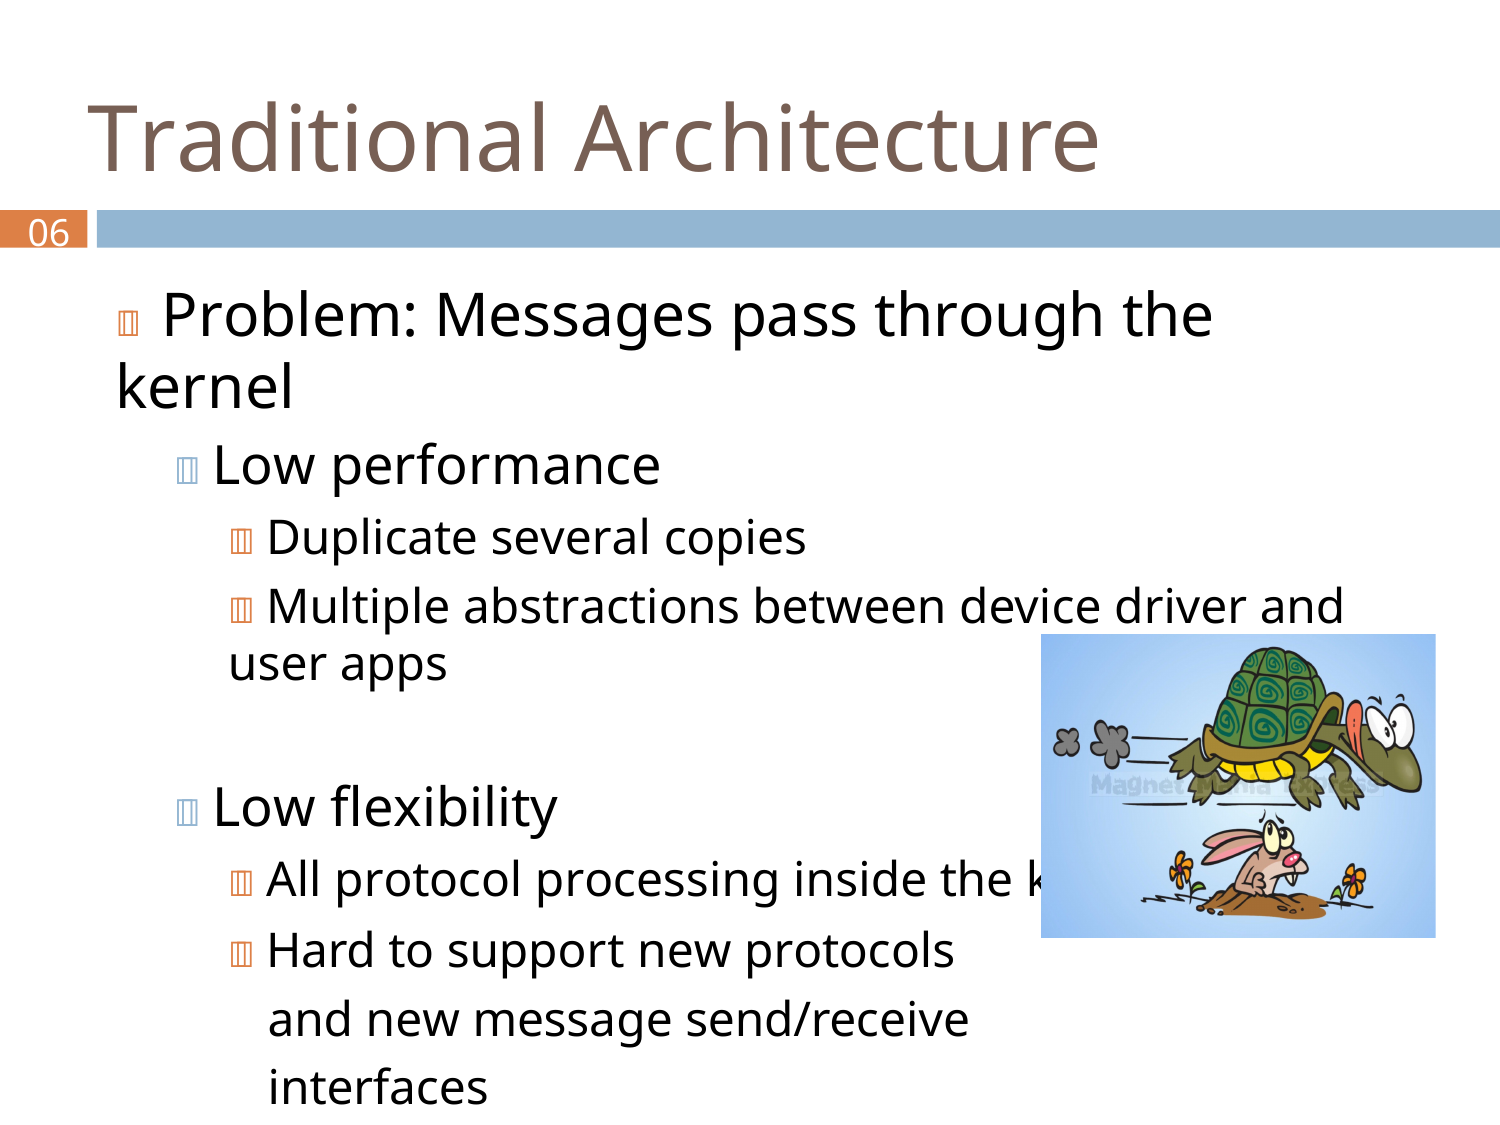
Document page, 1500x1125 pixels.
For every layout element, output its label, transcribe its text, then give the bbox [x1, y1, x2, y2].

text_box [1041, 634, 1436, 938]
text_box 06  Problem: Messages pass through the kernel  Low performance  Duplicate several copies  Multiple abstractions between device driver and user apps  Low flexibility  All protocol processing inside the kernel  Hard to support new protocols and new message send/receive interfaces [25, 208, 1386, 1115]
title Traditional Architecture [85, 79, 1415, 268]
